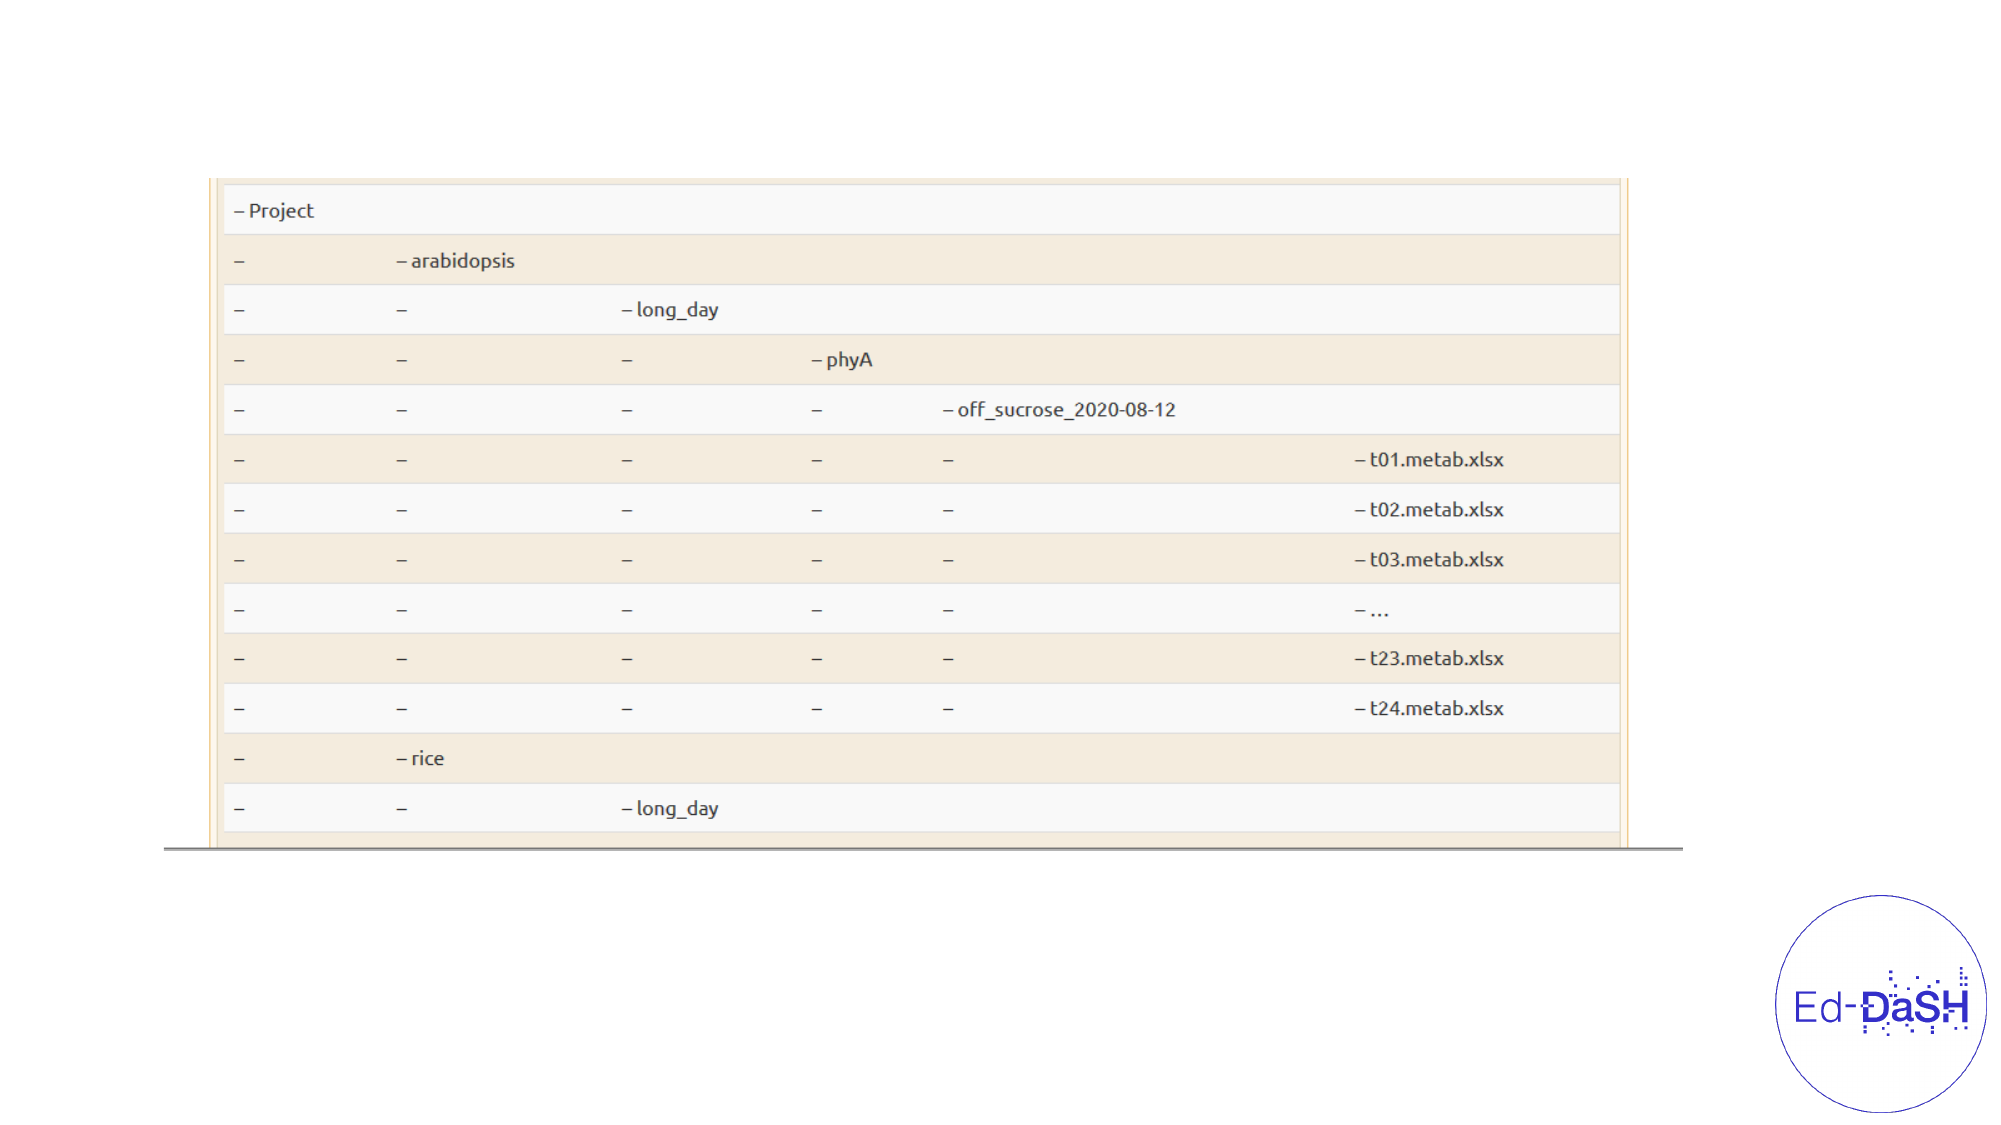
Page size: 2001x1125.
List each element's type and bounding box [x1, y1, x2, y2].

picture [1775, 895, 1987, 1113]
picture [163, 178, 1683, 851]
